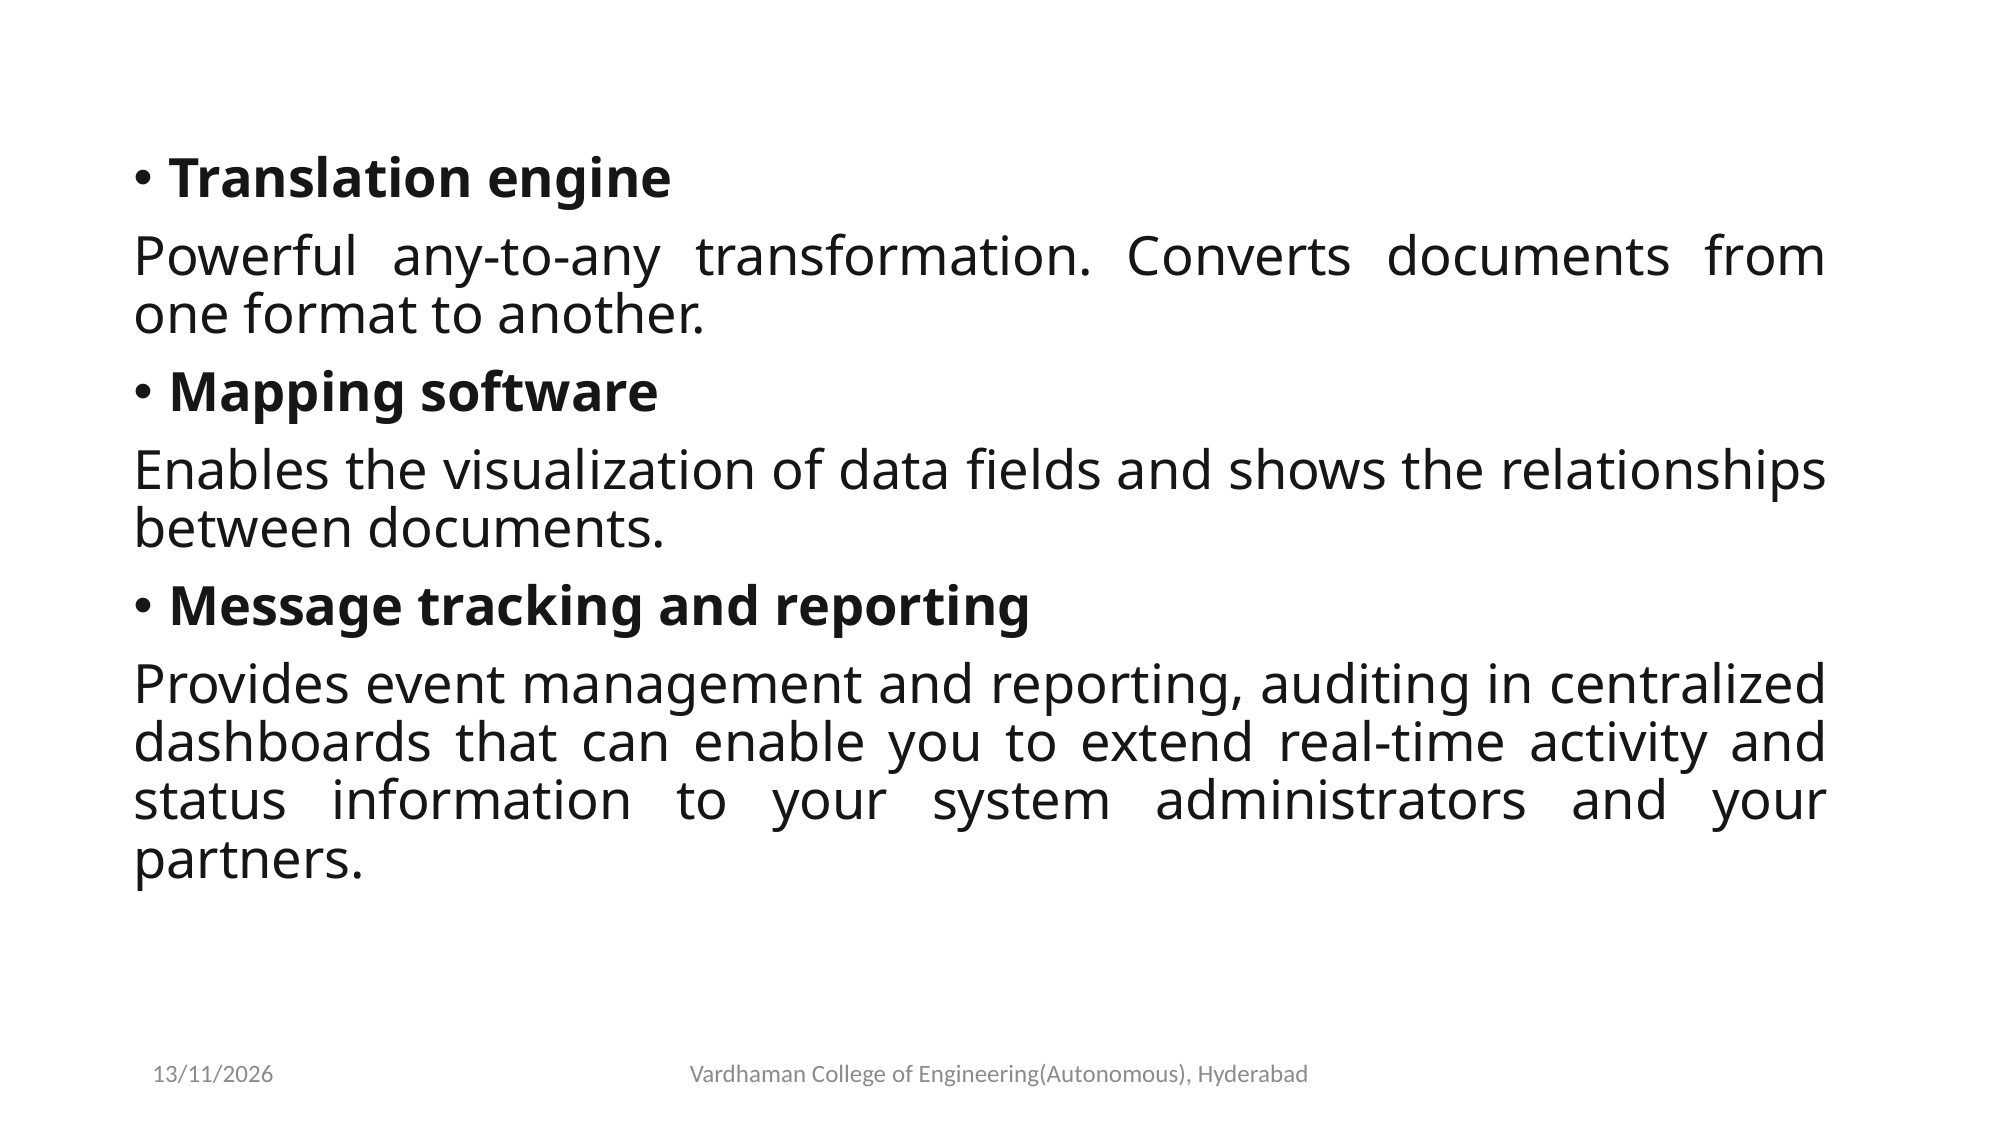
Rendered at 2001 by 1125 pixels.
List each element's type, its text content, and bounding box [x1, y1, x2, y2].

footer Vardhaman College of Engineering(Autonomous), Hyderabad [662, 1042, 1338, 1103]
list Translation engine Powerful any-to-any transformation. Converts documents from one format to another. Mapping software Enables the visualization of data fields and shows the relationships between documents. Message tracking and reporting Provides event management and reporting, auditing in centralized dashboards that can enable you to extend real-time activity and status information to your system administrators and your partners. [118, 143, 1844, 900]
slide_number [137, 1042, 588, 1103]
